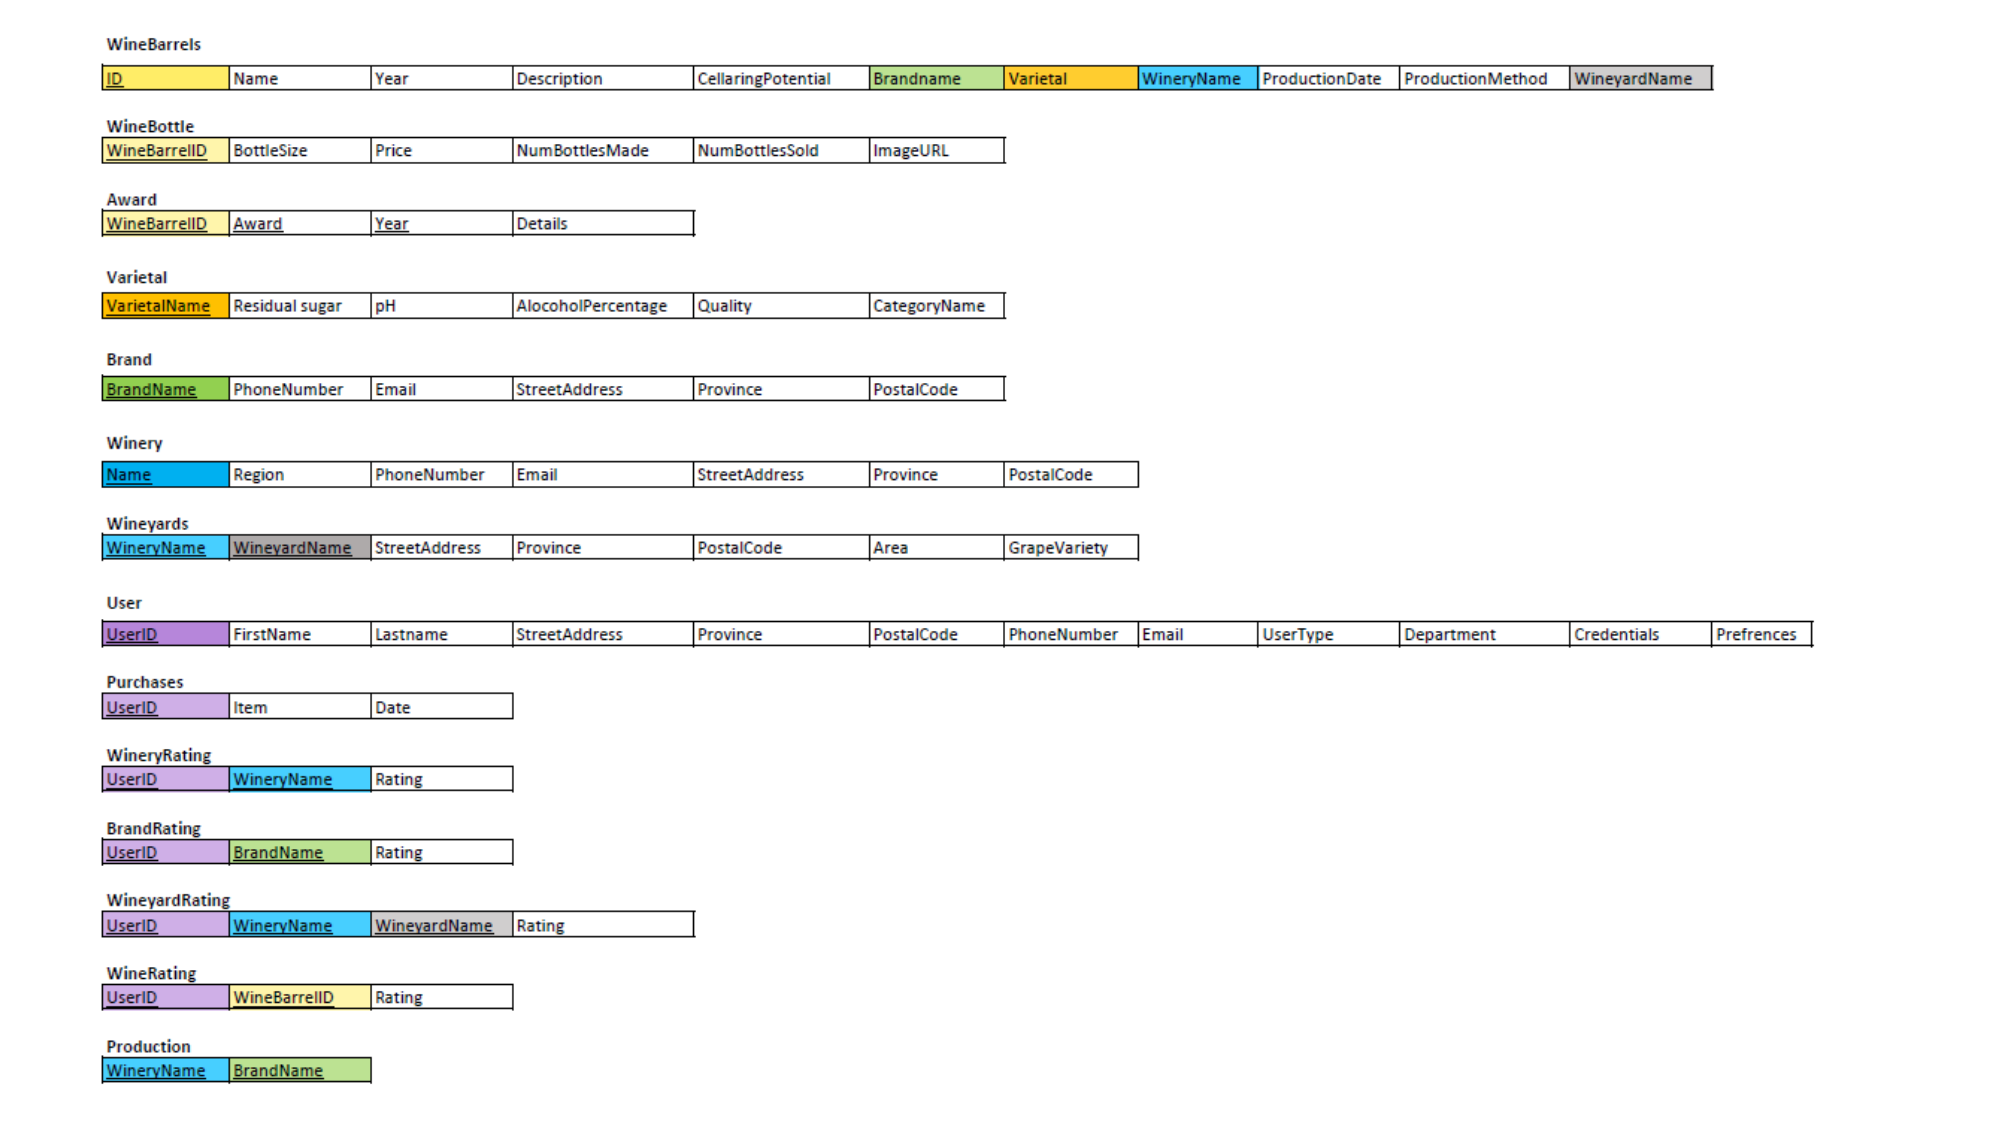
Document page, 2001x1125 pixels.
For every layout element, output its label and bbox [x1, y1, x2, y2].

picture [78, 25, 1835, 1099]
